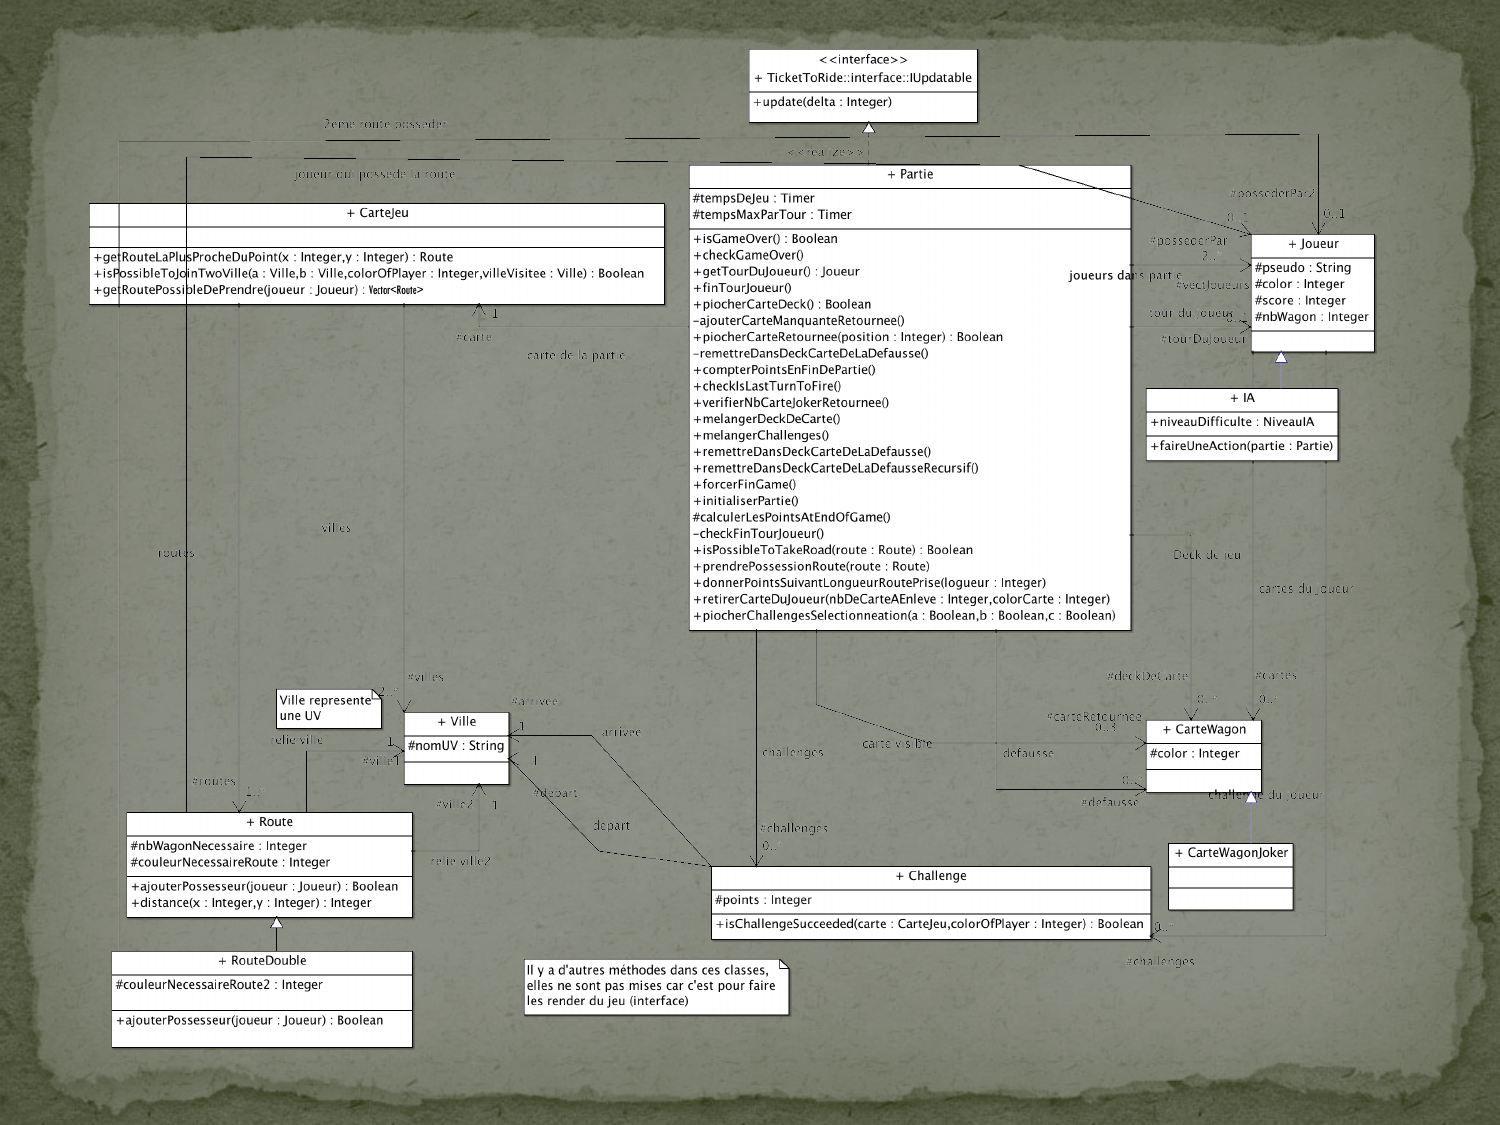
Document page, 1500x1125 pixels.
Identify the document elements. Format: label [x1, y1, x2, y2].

list [0, 54, 1500, 1080]
